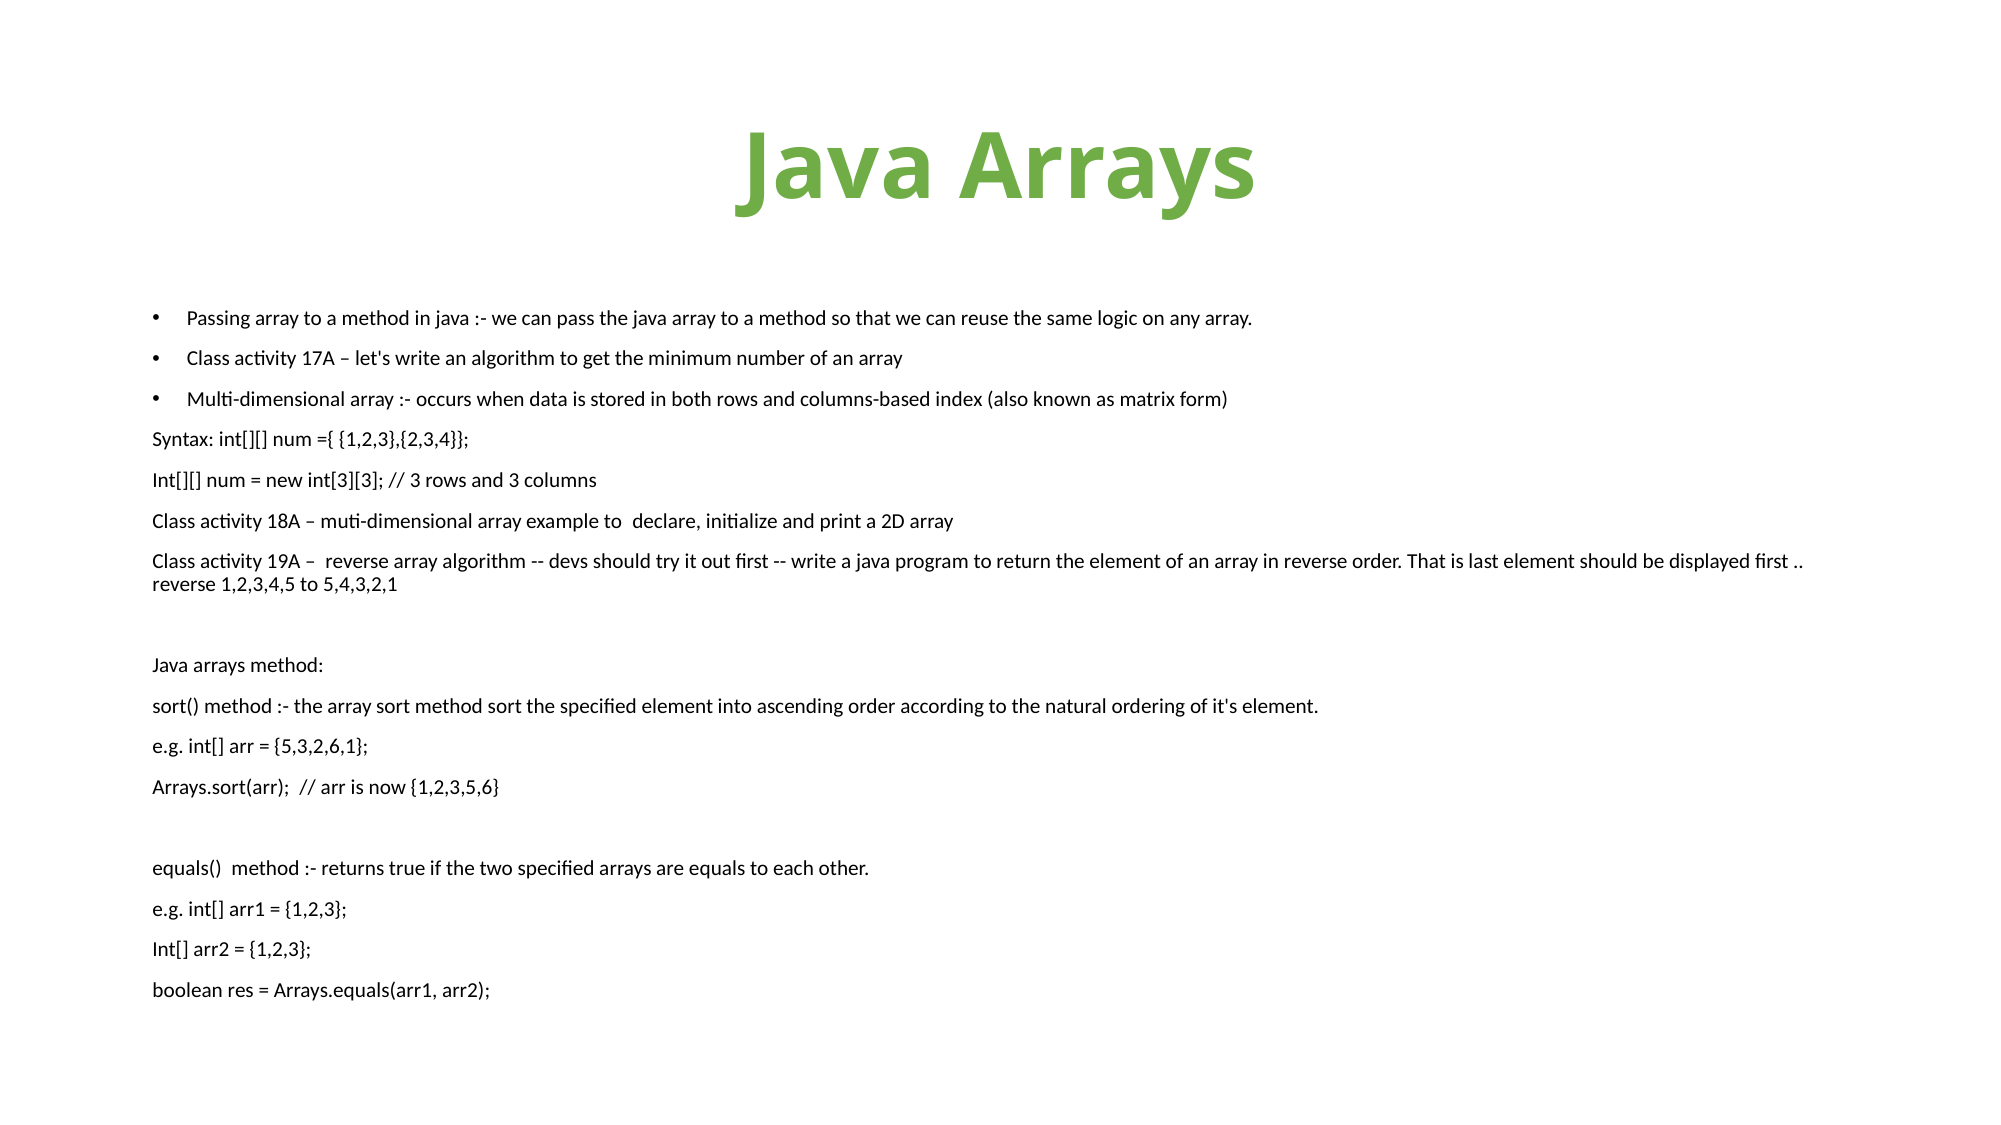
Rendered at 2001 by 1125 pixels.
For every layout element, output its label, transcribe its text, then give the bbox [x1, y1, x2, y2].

list Passing array to a method in java :- we can pass the java array to a method so that we can reuse the same logic on any array. Class activity 17A – let's write an algorithm to get the minimum number of an array Multi-dimensional array :- occurs when data is stored in both rows and columns-based index (also known as matrix form) Syntax: int[][] num ={ {1,2,3},{2,3,4}}; Int[][] num = new int[3][3]; // 3 rows and 3 columns Class activity 18A – muti-dimensional array example to declare, initialize and print a 2D array Class activity 19A – reverse array algorithm -- devs should try it out first -- write a java program to return the element of an array in reverse order. That is last element should be displayed first .. reverse 1,2,3,4,5 to 5,4,3,2,1 Java arrays method: sort() method :- the array sort method sort the specified element into ascending order according to the natural ordering of it's element. e.g. int[] arr = {5,3,2,6,1}; Arrays.sort(arr); // arr is now {1,2,3,5,6} equals() method :- returns true if the two specified arrays are equals to each other. e.g. int[] arr1 = {1,2,3}; Int[] arr2 = {1,2,3}; boolean res = Arrays.equals(arr1, arr2); [137, 299, 1863, 1014]
title Java Arrays [137, 59, 1863, 278]
